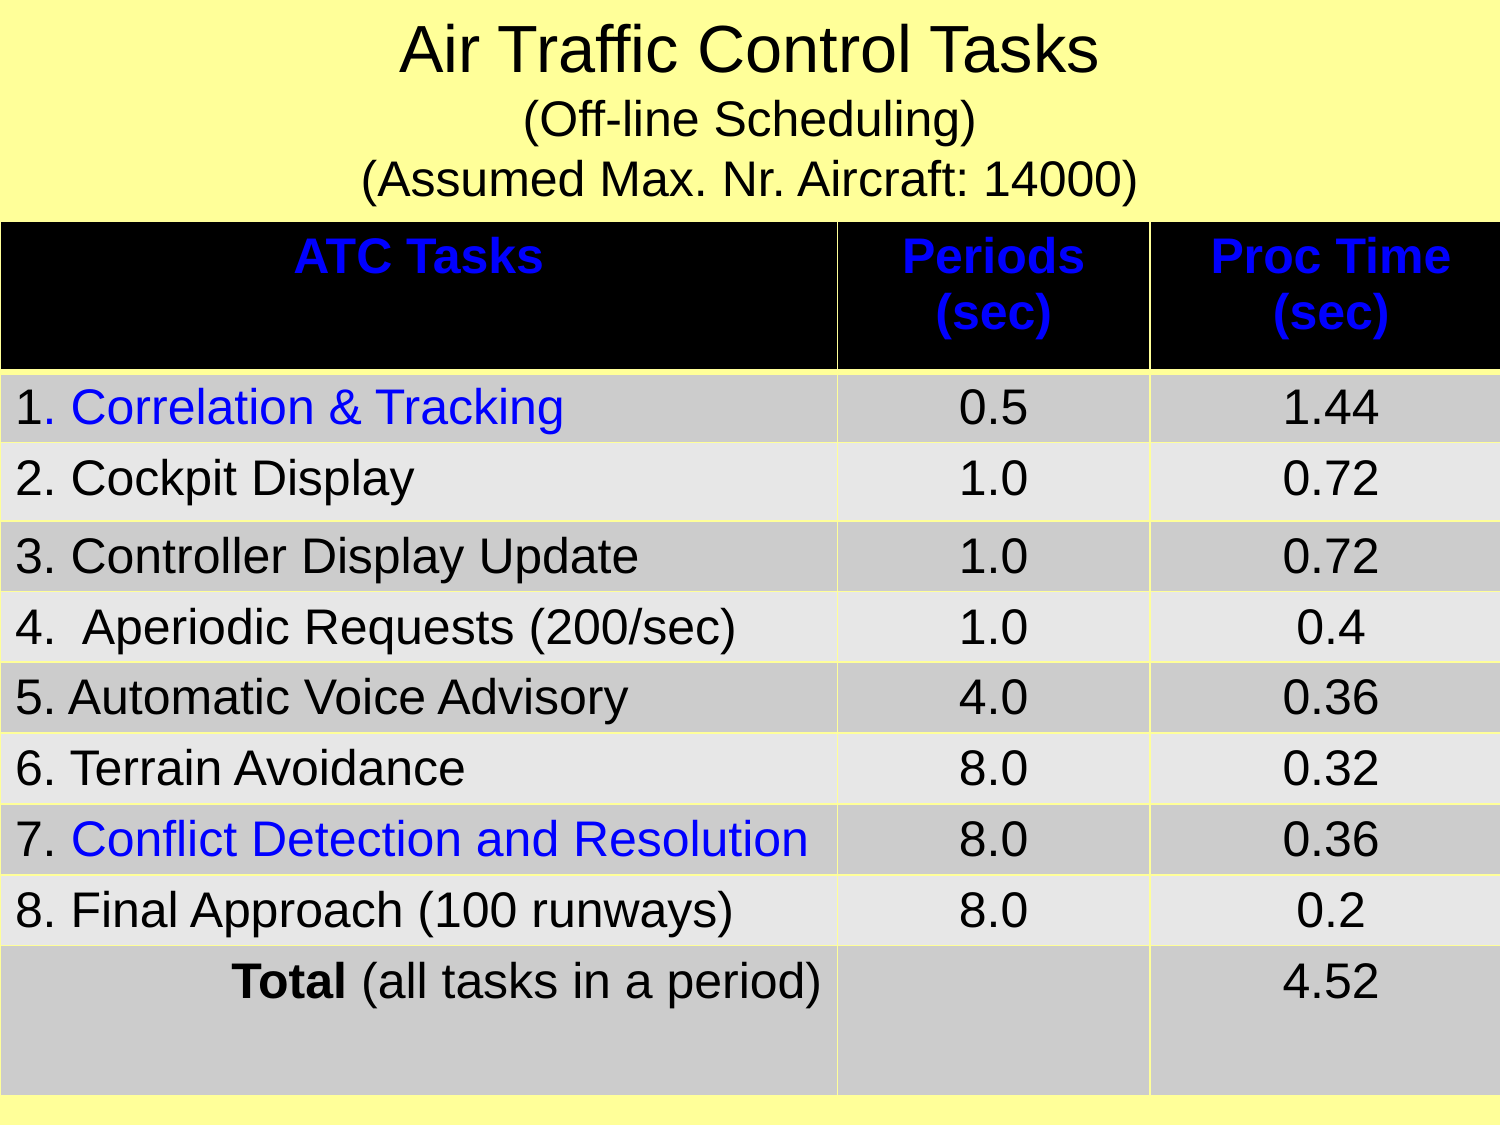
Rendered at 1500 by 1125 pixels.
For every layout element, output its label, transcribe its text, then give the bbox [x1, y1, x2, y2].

table_cell 0.4 [1151, 592, 1500, 661]
table_cell 8.0 [838, 805, 1149, 874]
table_cell 4.52 [1151, 946, 1500, 1095]
table_cell 5. Automatic Voice Advisory [1, 663, 837, 732]
table_cell 0.36 [1151, 805, 1500, 874]
table_cell 0.36 [1151, 663, 1500, 732]
title Air Traffic Control Tasks (Off-line Scheduling) (Assumed Max. Nr. Aircraft: 14000) [75, 0, 1425, 213]
table_cell 8. Final Approach (100 runways) [1, 876, 837, 945]
table_header Proc Time (sec) [1151, 222, 1500, 369]
table_header Periods (sec) [838, 222, 1149, 369]
table_cell 1.0 [838, 443, 1149, 520]
table_cell 4. Aperiodic Requests (200/sec) [1, 592, 837, 661]
table_cell 3. Controller Display Update [1, 522, 837, 591]
table_cell 1. Correlation & Tracking [1, 375, 837, 442]
table_cell 0.5 [838, 375, 1149, 442]
table_cell [838, 946, 1149, 1095]
table_cell 0.72 [1151, 443, 1500, 520]
table_cell 0.72 [1151, 522, 1500, 591]
table_cell 6. Terrain Avoidance [1, 734, 837, 803]
table_cell 7. Conflict Detection and Resolution [1, 805, 837, 874]
table_cell 0.2 [1151, 876, 1500, 945]
slide_number 7 [1074, 1096, 1426, 1103]
table_header ATC Tasks [1, 222, 837, 369]
table_cell 8.0 [838, 734, 1149, 803]
table_cell 8.0 [838, 876, 1149, 945]
table_cell 1.0 [838, 592, 1149, 661]
table_cell 4.0 [838, 663, 1149, 732]
table_cell 0.32 [1151, 734, 1500, 803]
table_cell 1.44 [1151, 375, 1500, 442]
table_cell 1.0 [838, 522, 1149, 591]
table_cell 2. Cockpit Display [1, 443, 837, 520]
table_cell Total (all tasks in a period) [1, 946, 837, 1095]
